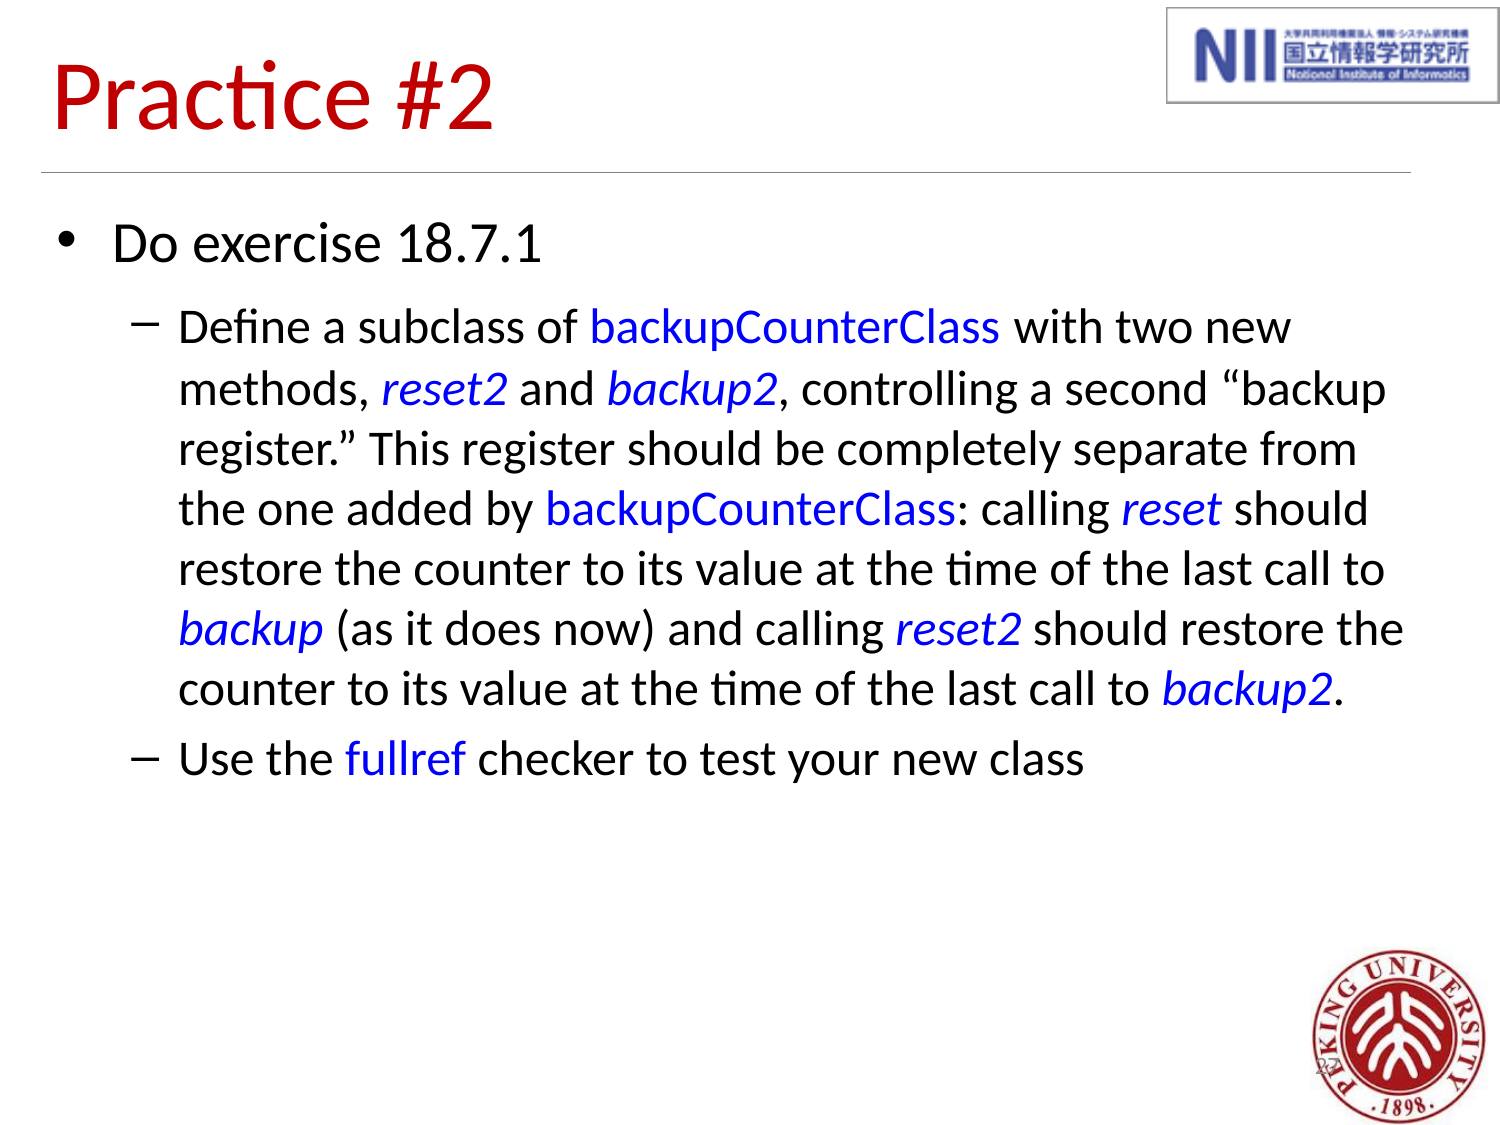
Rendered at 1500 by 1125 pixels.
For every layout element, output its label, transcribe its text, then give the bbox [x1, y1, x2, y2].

picture [1166, 7, 1500, 104]
list Do exercise 18.7.1 Define a subclass of backupCounterClass with two new methods, reset2 and backup2, controlling a second “backup register.” This register should be completely separate from the one added by backupCounterClass: calling reset should restore the counter to its value at the time of the last call to backup (as it does now) and calling reset2 should restore the counter to its value at the time of the last call to backup2. Use the fullref checker to test your new class [41, 196, 1449, 1000]
slide_number 27 [1005, 1035, 1356, 1095]
title Practice #2 [36, 19, 1399, 161]
picture [1310, 947, 1488, 1125]
